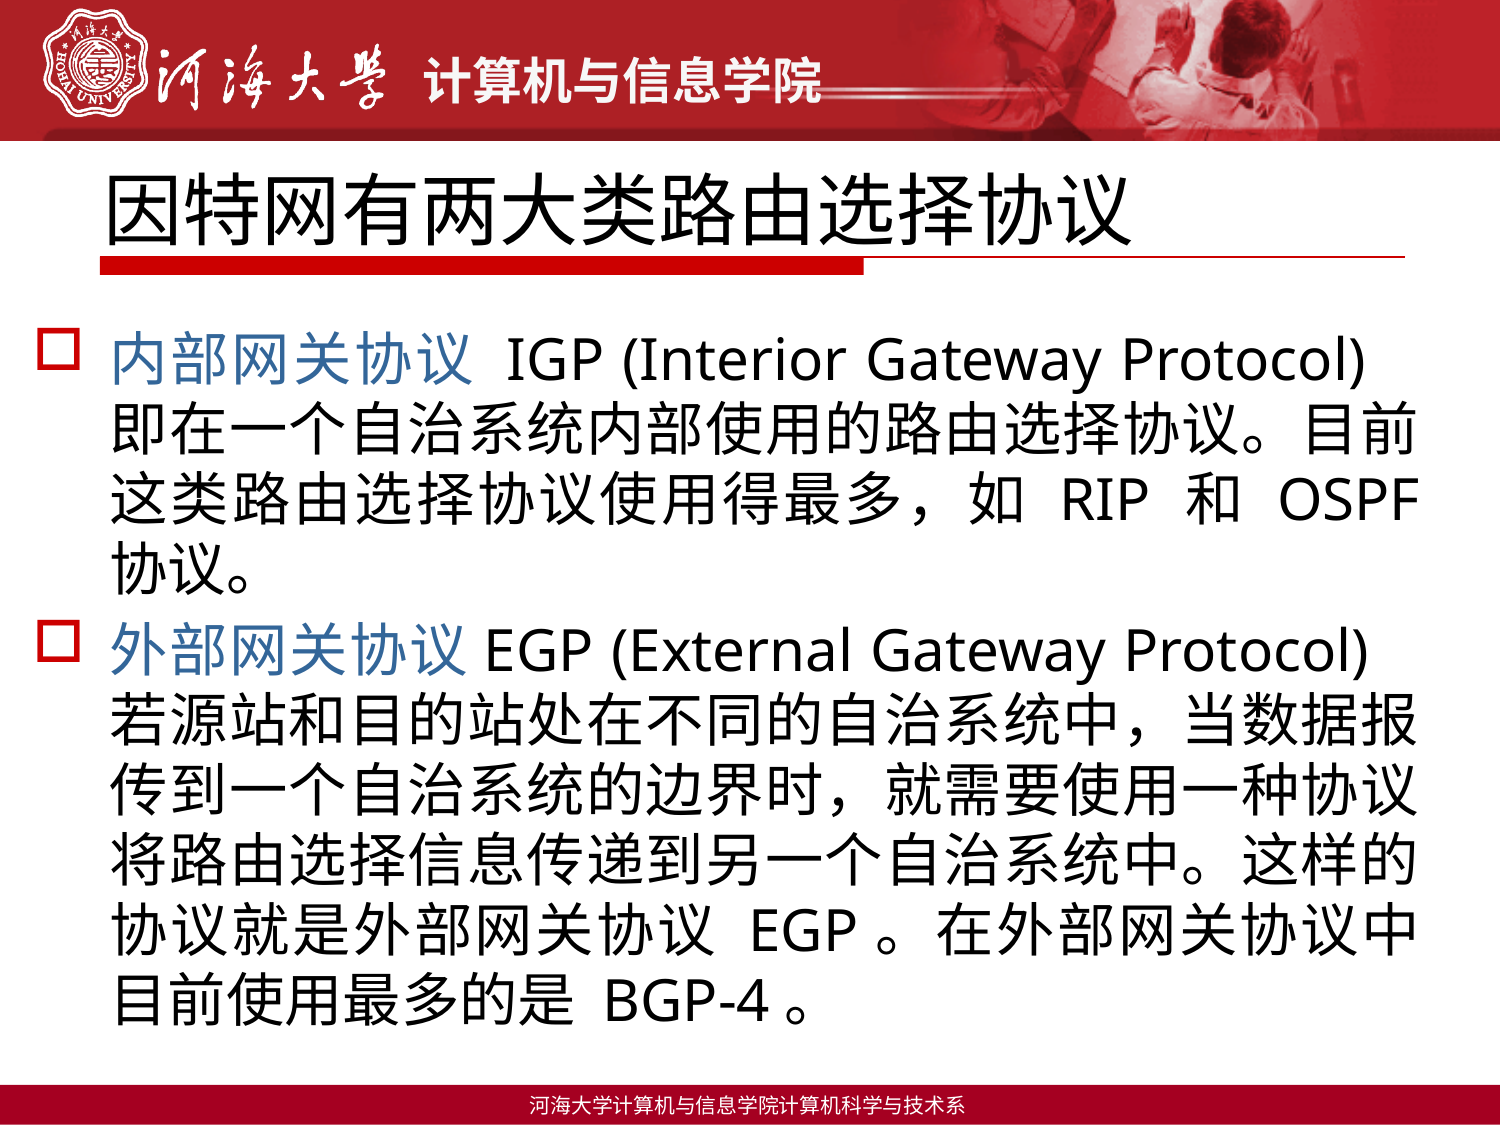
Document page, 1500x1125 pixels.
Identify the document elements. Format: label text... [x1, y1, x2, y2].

list 内部网关协议 IGP (Interior Gateway Protocol) 即在一个自治系统内部使用的路由选择协议。目前这类路由选择协议使用得最多，如 RIP 和 OSPF 协议。 外部网关协议EGP (External Gateway Protocol) 若源站和目的站处在不同的自治系统中，当数据报传到一个自治系统的边界时，就需要使用一种协议将路由选择信息传递到另一个自治系统中。这样的协议就是外部网关协议 EGP。在外部网关协议中目前使用最多的是 BGP-4。 [17, 314, 1436, 1049]
picture [0, 0, 1500, 141]
title 因特网有两大类路由选择协议 [88, 137, 1420, 264]
